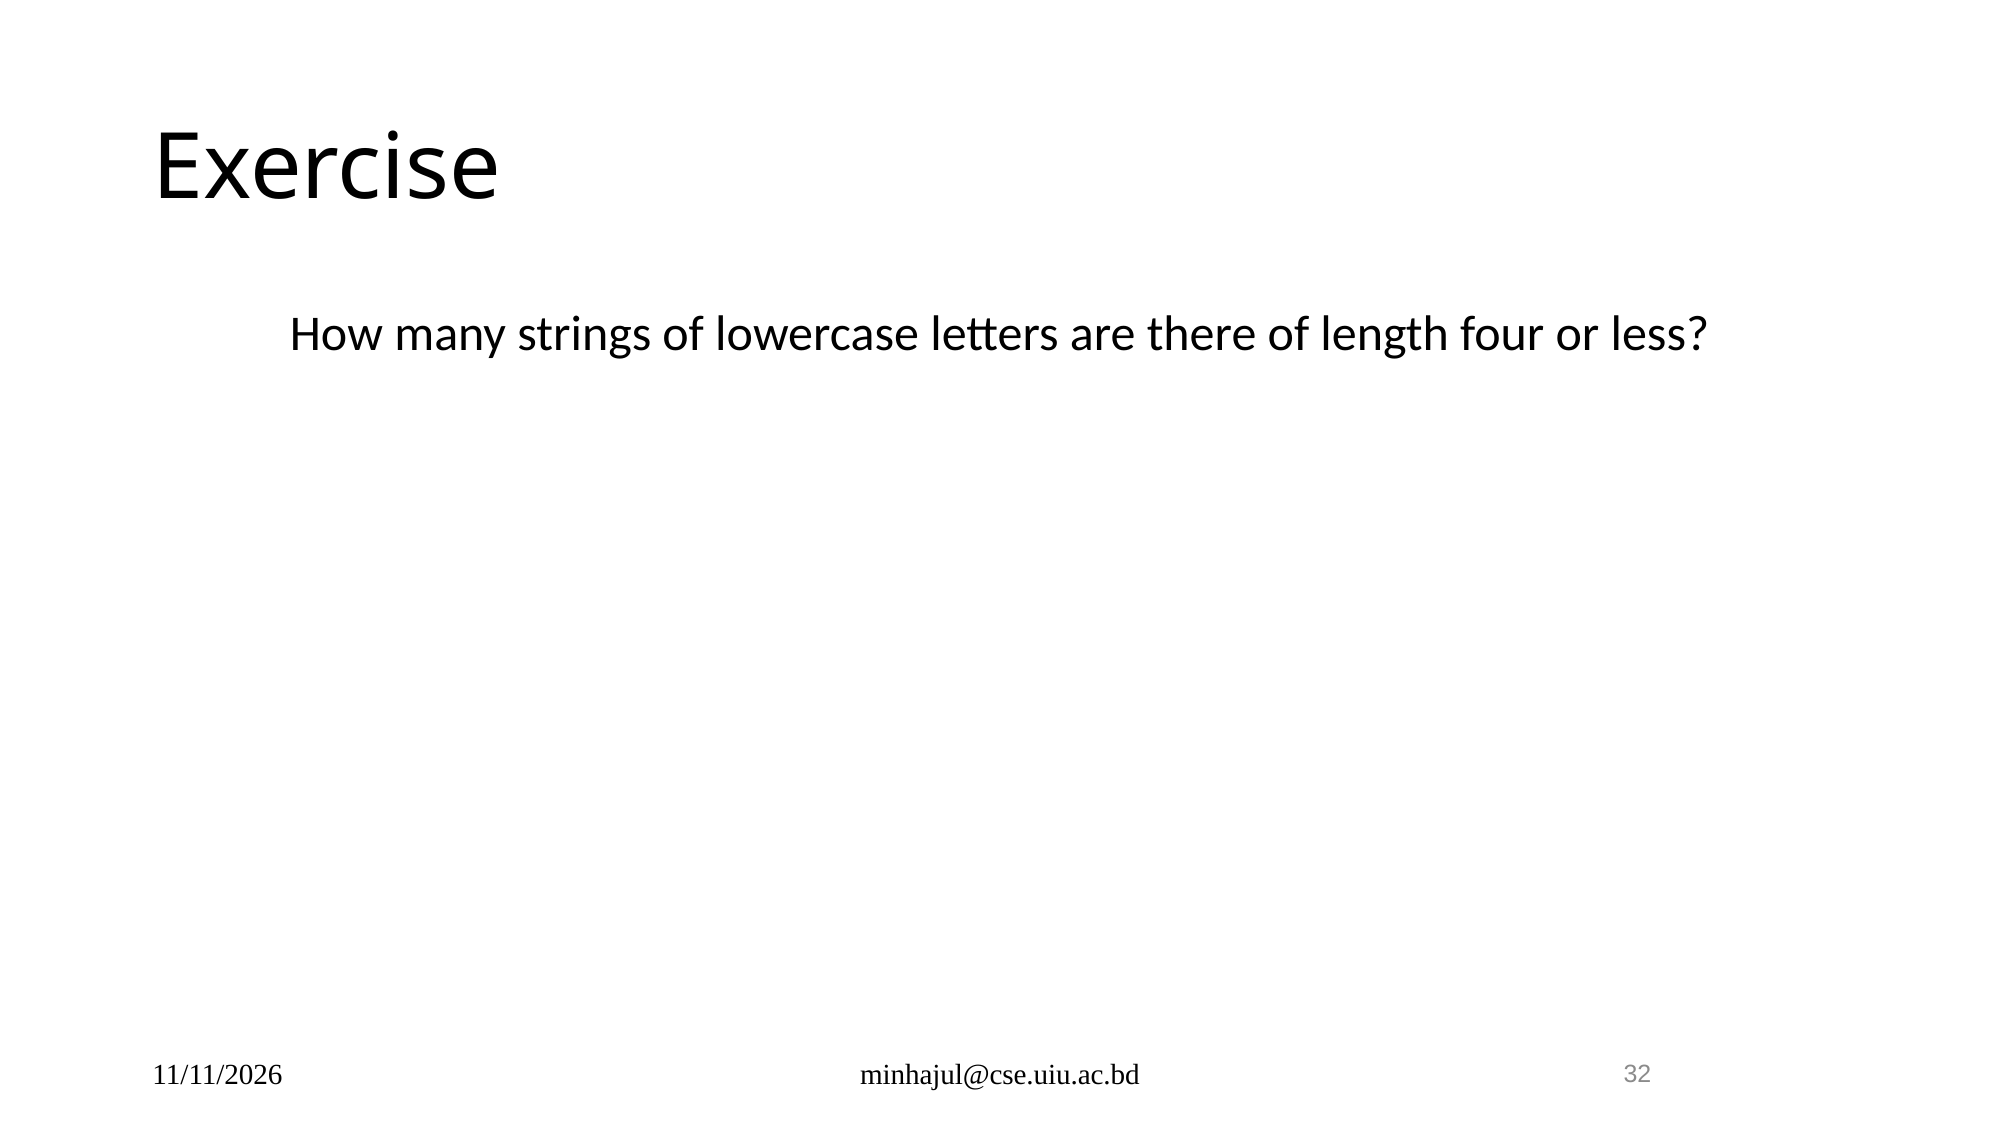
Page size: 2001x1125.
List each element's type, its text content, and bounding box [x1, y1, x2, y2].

list How many strings of lowercase letters are there of length four or less? [137, 299, 1863, 1014]
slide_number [137, 1042, 588, 1103]
footer minhajul@cse.uiu.ac.bd [662, 1042, 1338, 1103]
slide_number 32 [1412, 1042, 1863, 1103]
title Exercise [137, 59, 1863, 278]
